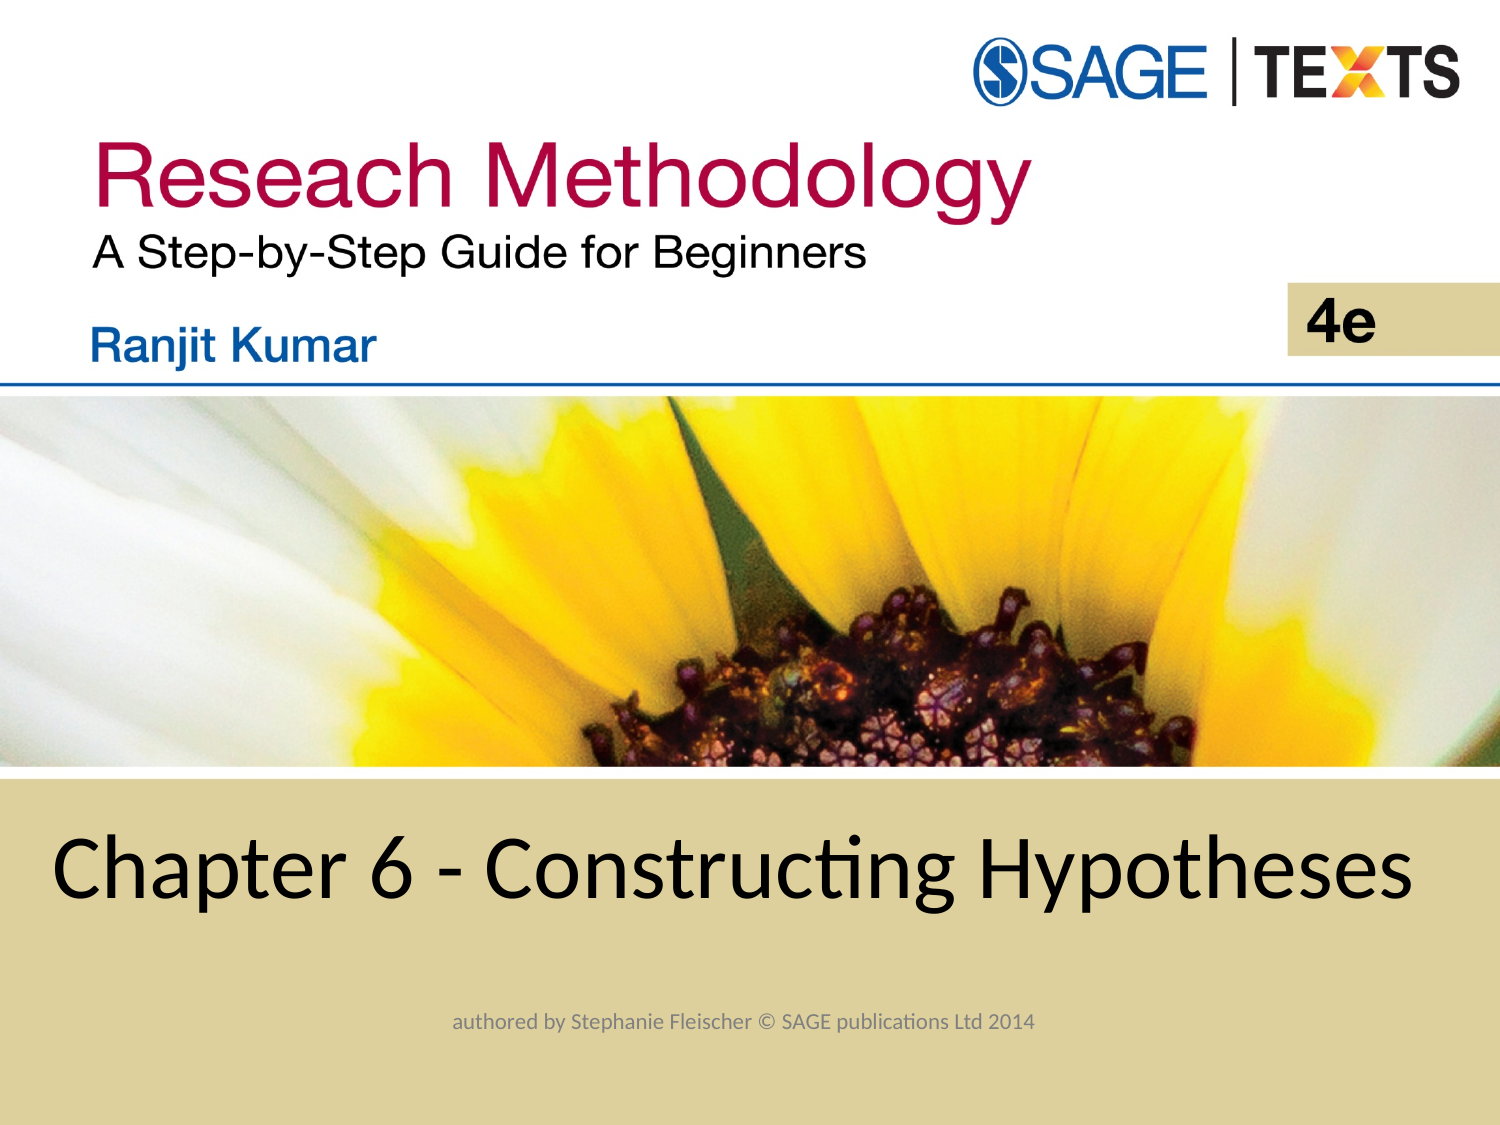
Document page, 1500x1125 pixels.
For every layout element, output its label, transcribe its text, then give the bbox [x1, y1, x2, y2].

picture [0, 0, 1500, 1125]
title Chapter 6 - Constructing Hypotheses [37, 800, 1475, 963]
text_box authored by Stephanie Fleischer © SAGE publications Ltd 2014 [437, 999, 1075, 1042]
